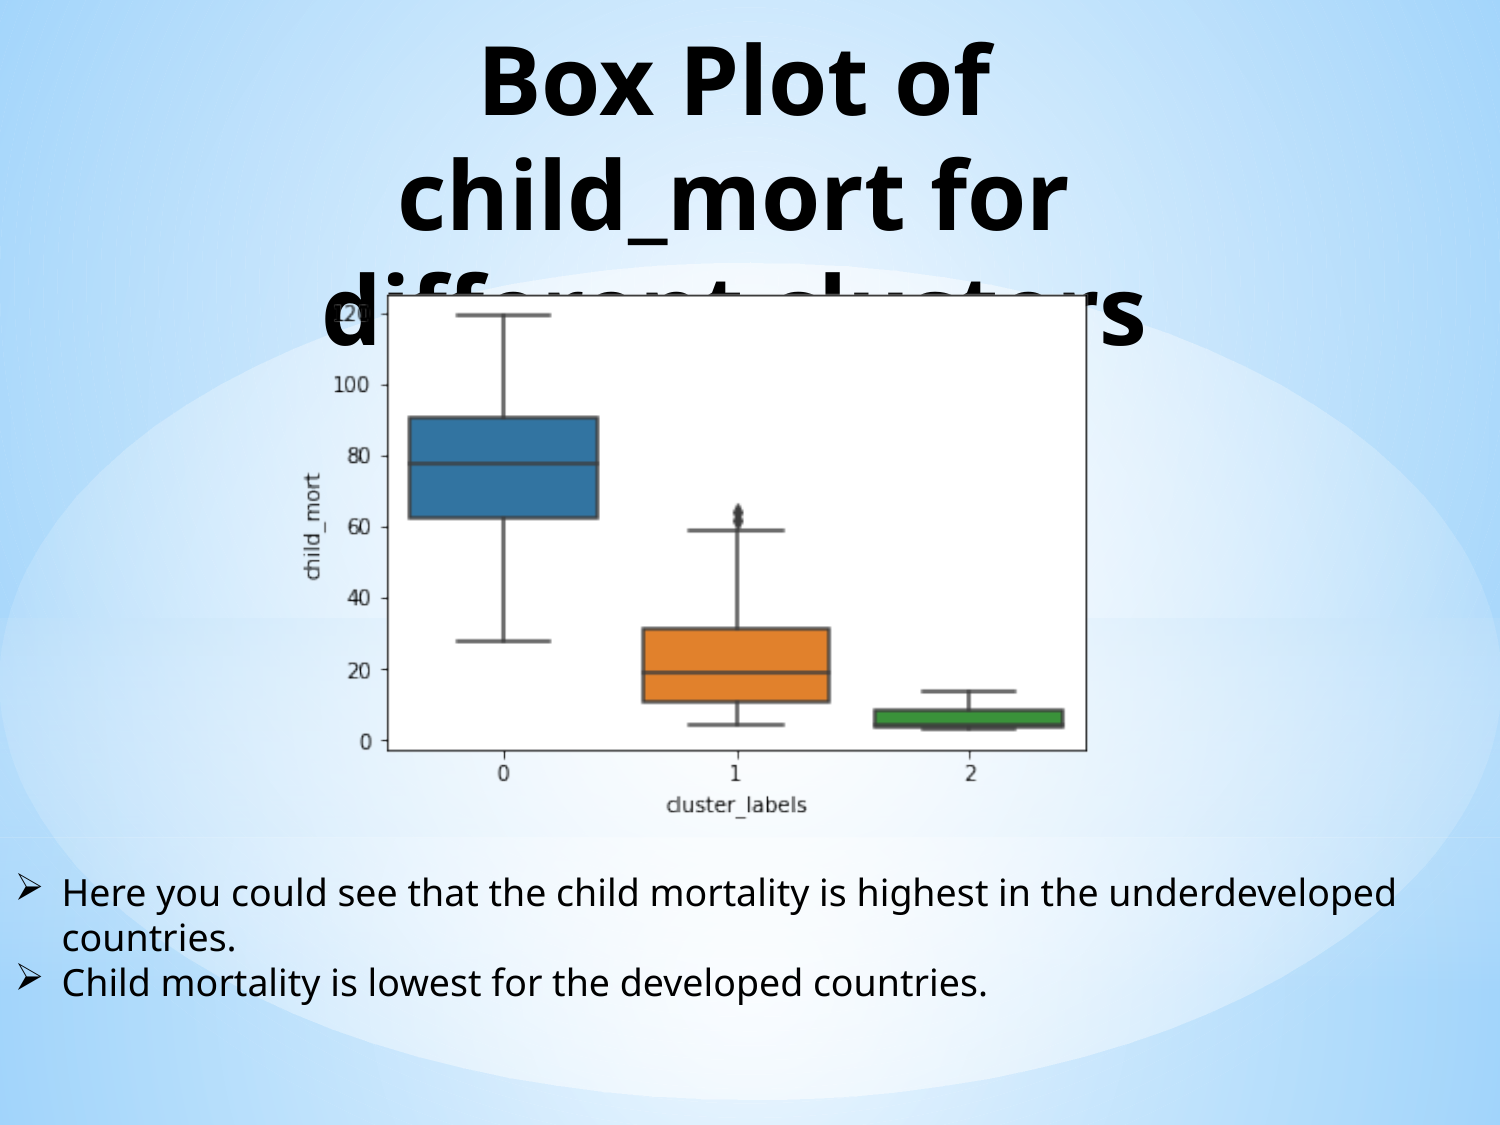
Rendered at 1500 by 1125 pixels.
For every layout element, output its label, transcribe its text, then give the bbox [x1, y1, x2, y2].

text_box Here you could see that the child mortality is highest in the underdeveloped countries. Child mortality is lowest for the developed countries. [0, 861, 1500, 1057]
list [287, 274, 1107, 832]
title Box Plot of child_mort for different clusters [200, 12, 1269, 200]
